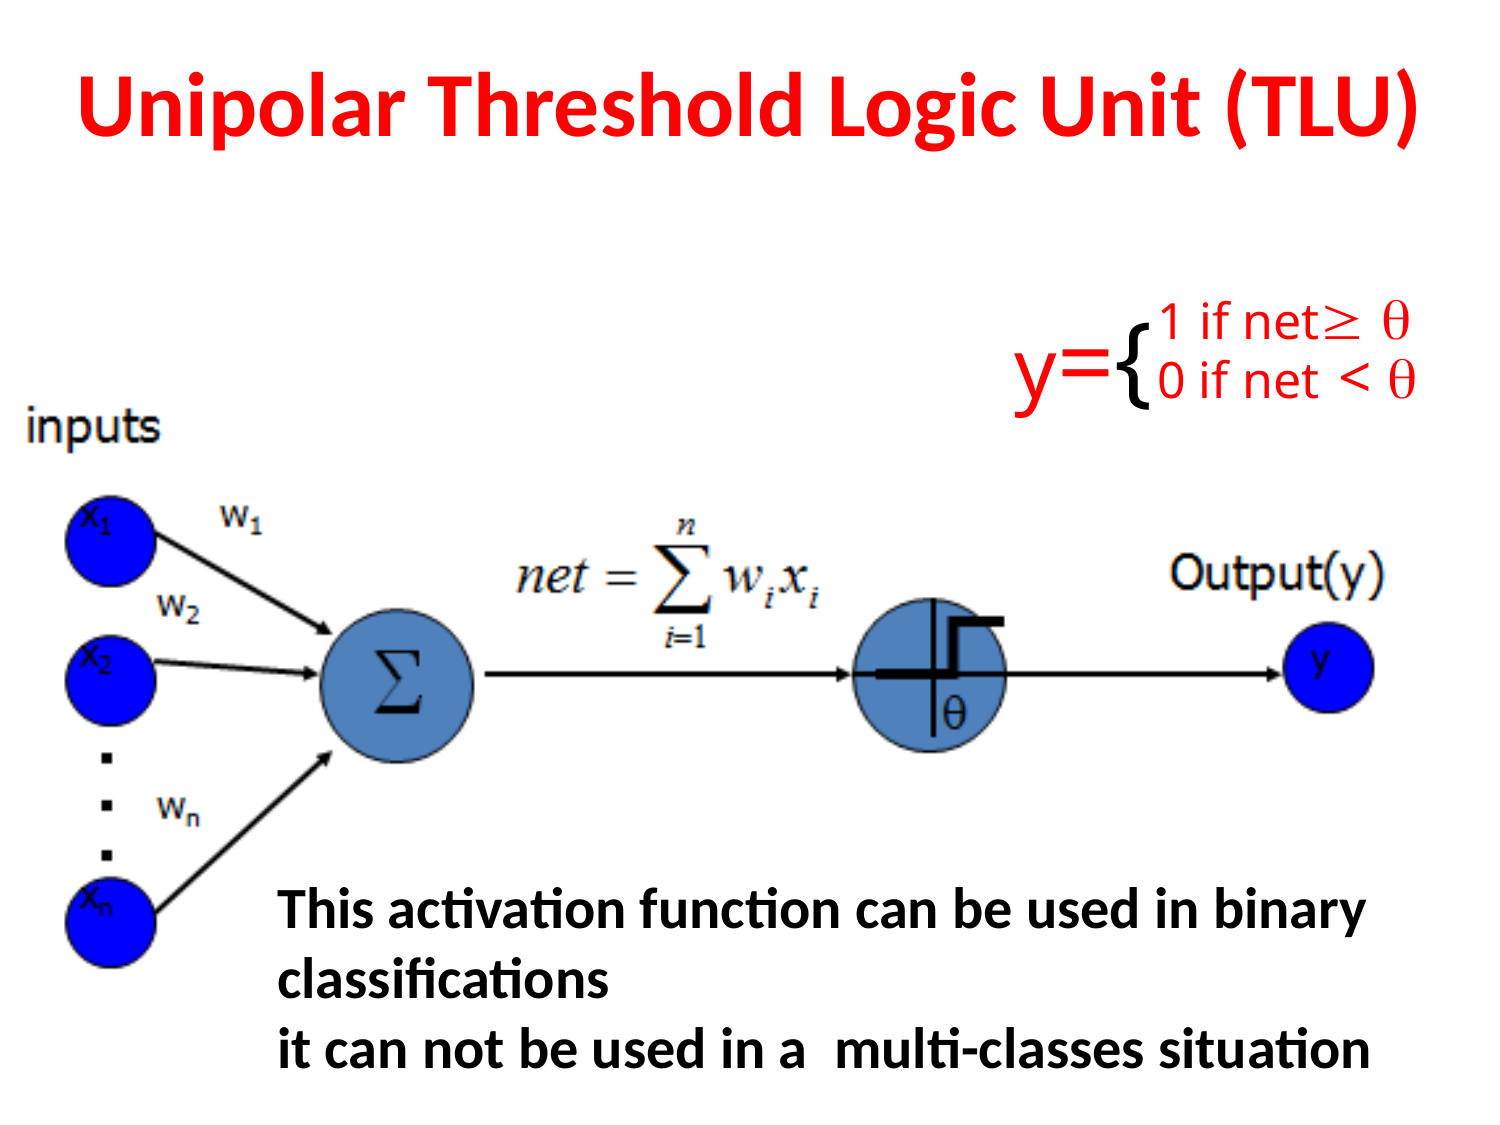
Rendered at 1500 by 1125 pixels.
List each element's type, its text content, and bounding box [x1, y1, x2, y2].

text_box { [1100, 287, 1200, 360]
text_box 1 if net q y= 0 if net < q [1200, 287, 1500, 419]
text_box 1 if net q y= 0 if net < q [999, 287, 1100, 360]
picture [0, 362, 1426, 993]
text_box This activation function can be used in binary classifications it can not be used in a multi-classes situation [262, 862, 1500, 1088]
text_box Unipolar Threshold Logic Unit (TLU) [0, 37, 1500, 225]
